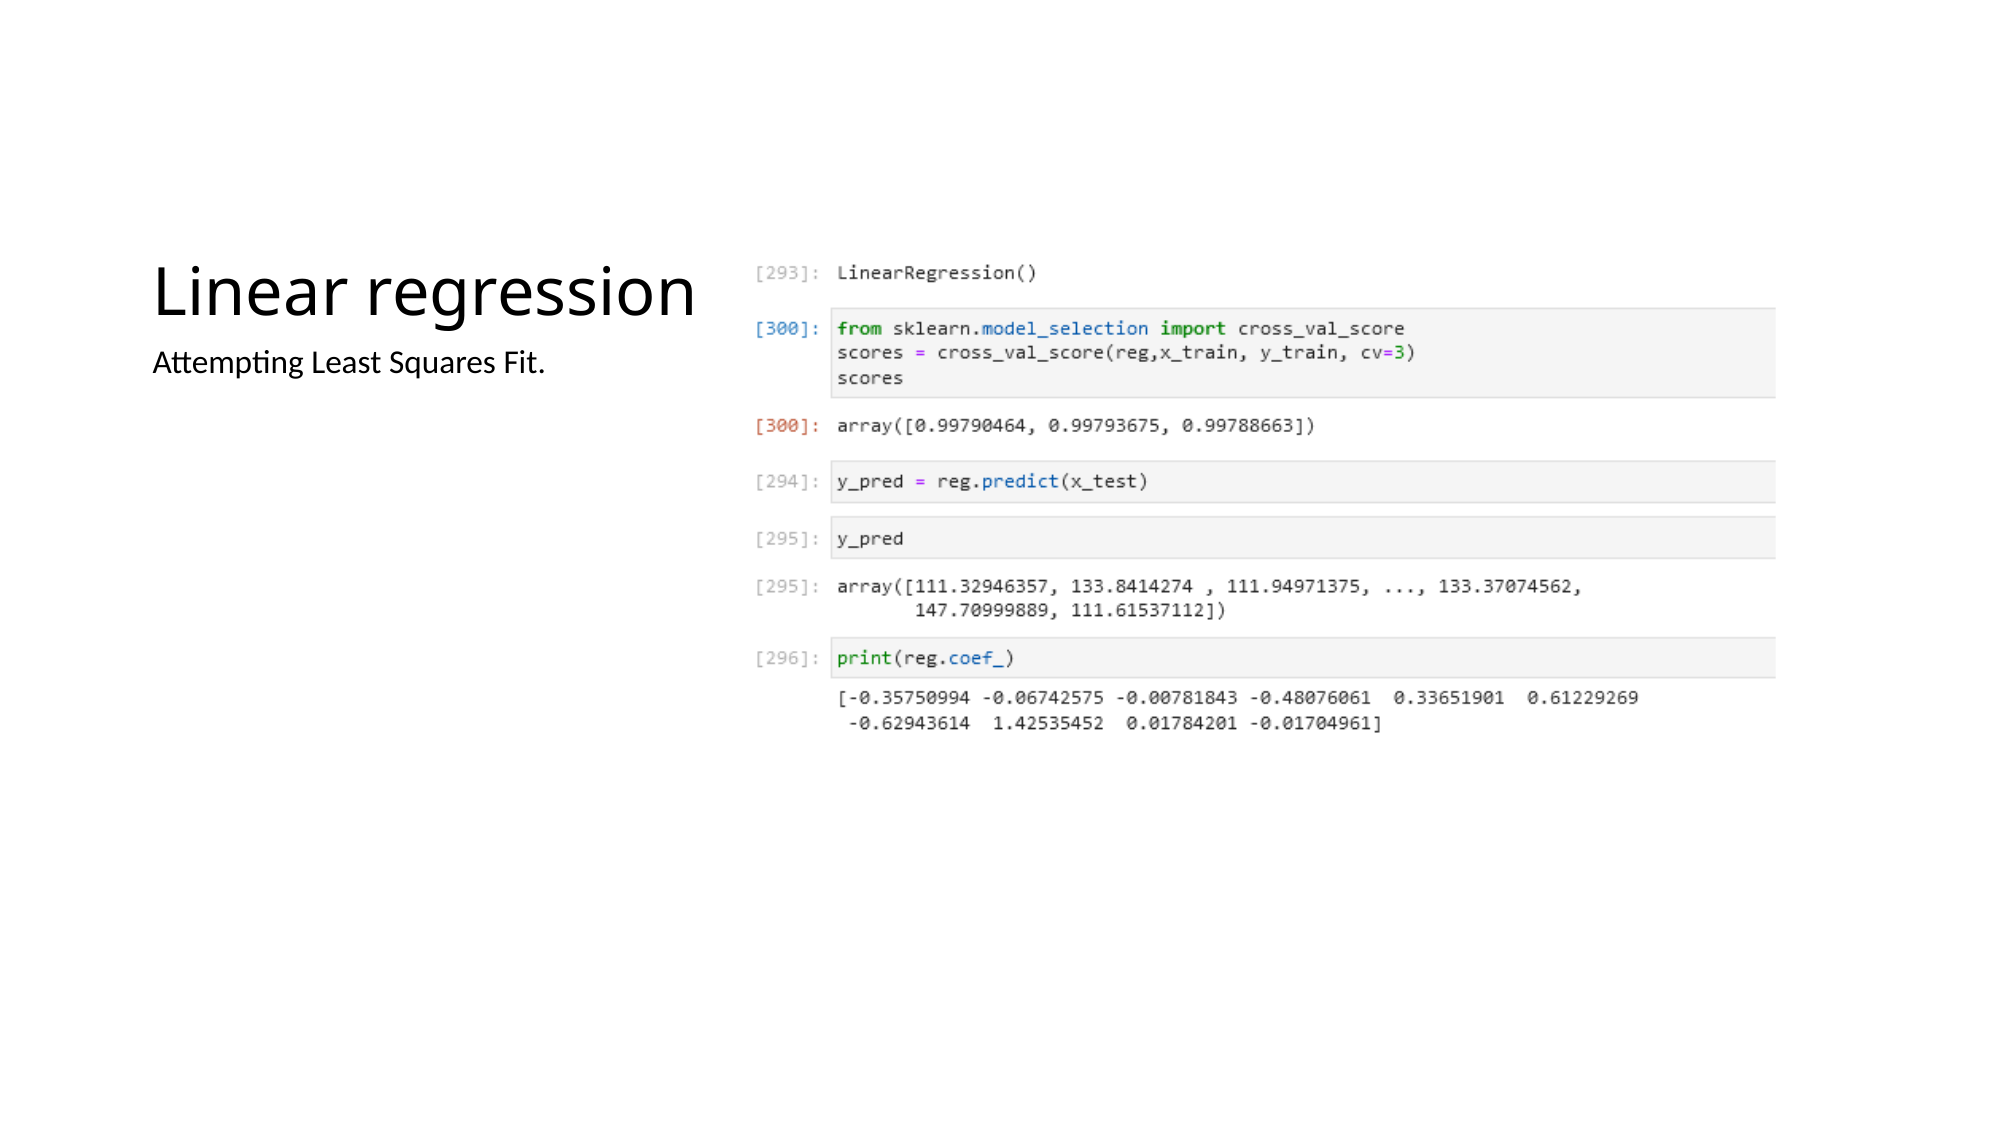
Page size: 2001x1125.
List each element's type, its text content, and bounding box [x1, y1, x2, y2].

title Linear regression [137, 75, 783, 337]
list Attempting Least Squares Fit. [137, 337, 783, 963]
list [753, 249, 1776, 747]
